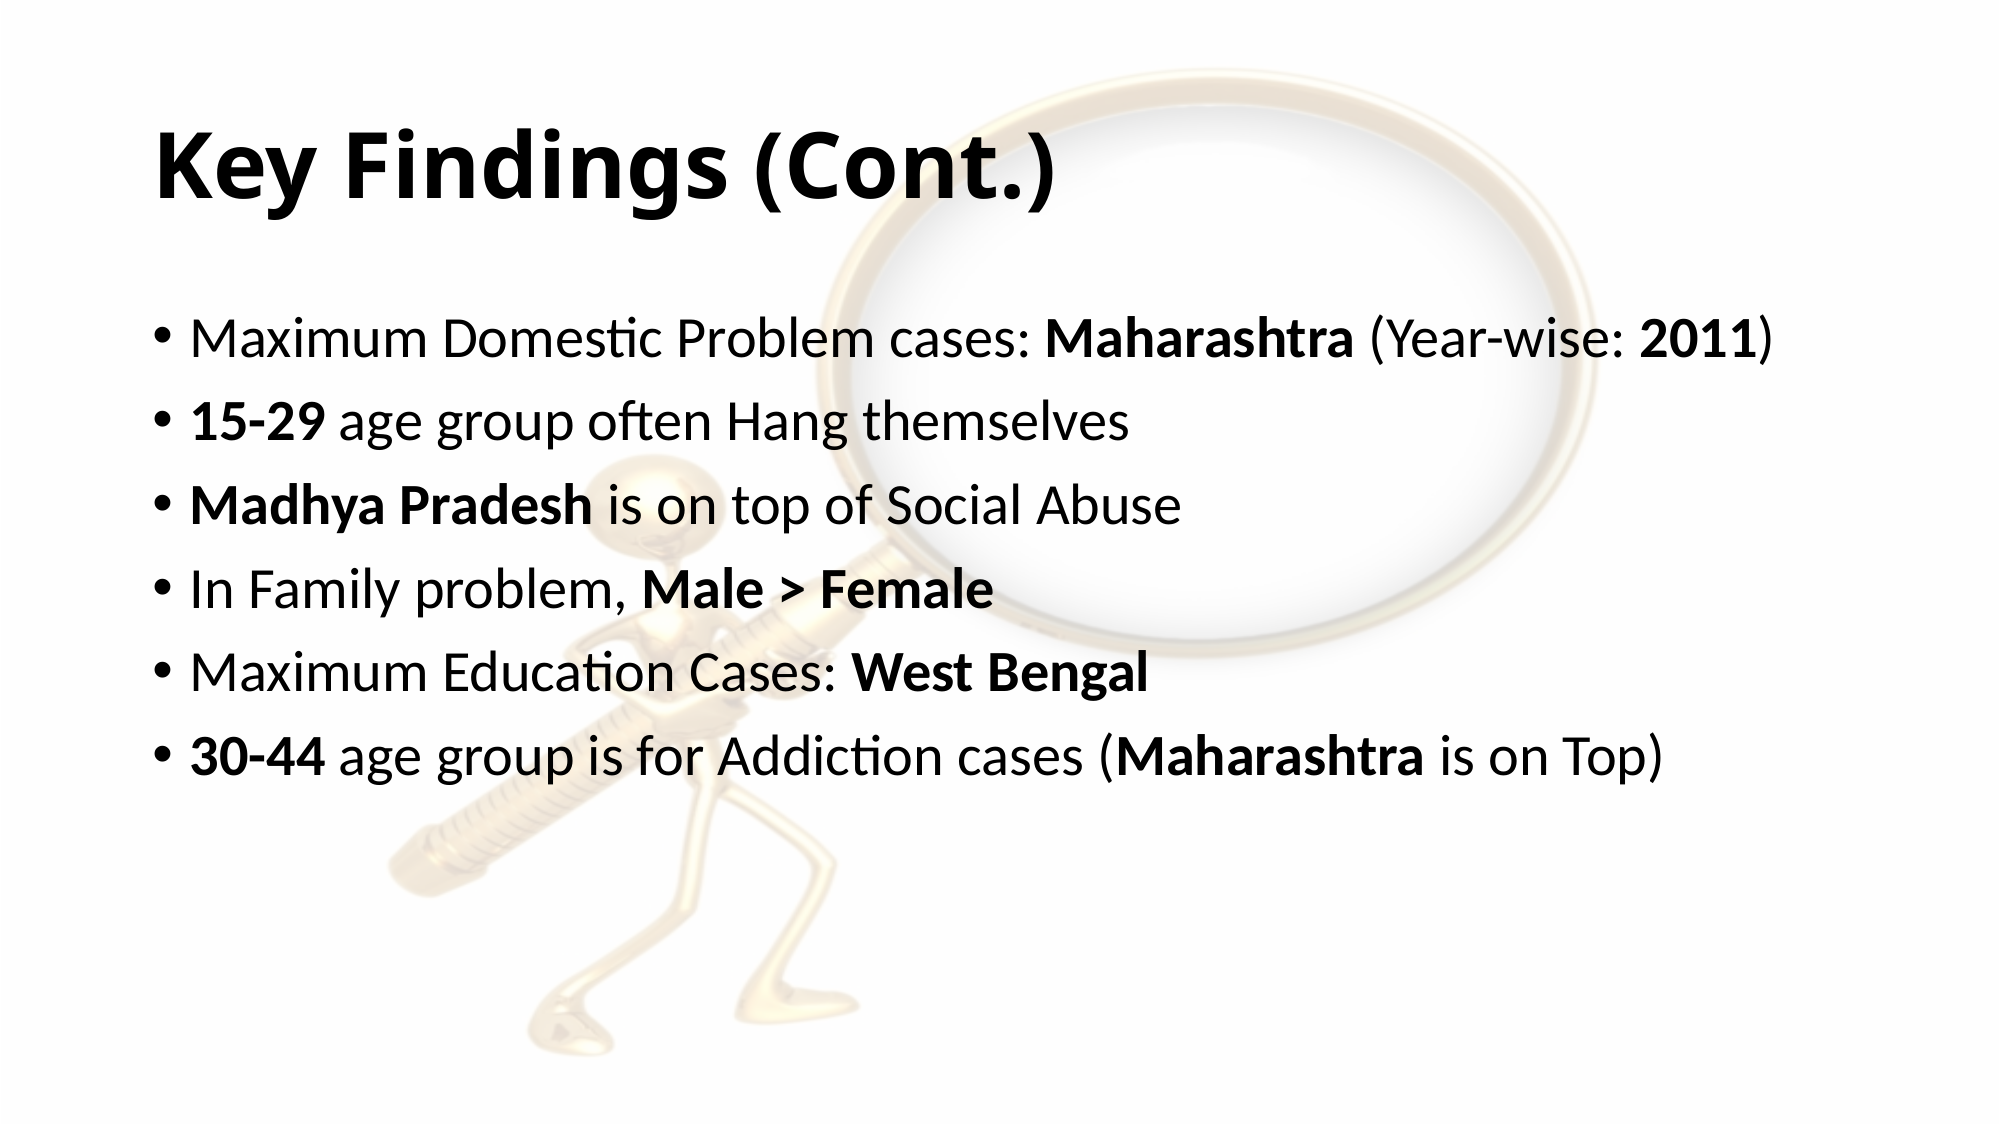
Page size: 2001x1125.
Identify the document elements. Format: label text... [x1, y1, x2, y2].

list Maximum Domestic Problem cases: Maharashtra (Year-wise: 2011) 15-29 age group often Hang themselves Madhya Pradesh is on top of Social Abuse In Family problem, Male > Female Maximum Education Cases: West Bengal 30-44 age group is for Addiction cases (Maharashtra is on Top) [137, 299, 1863, 1014]
title Key Findings (Cont.) [137, 59, 1863, 278]
